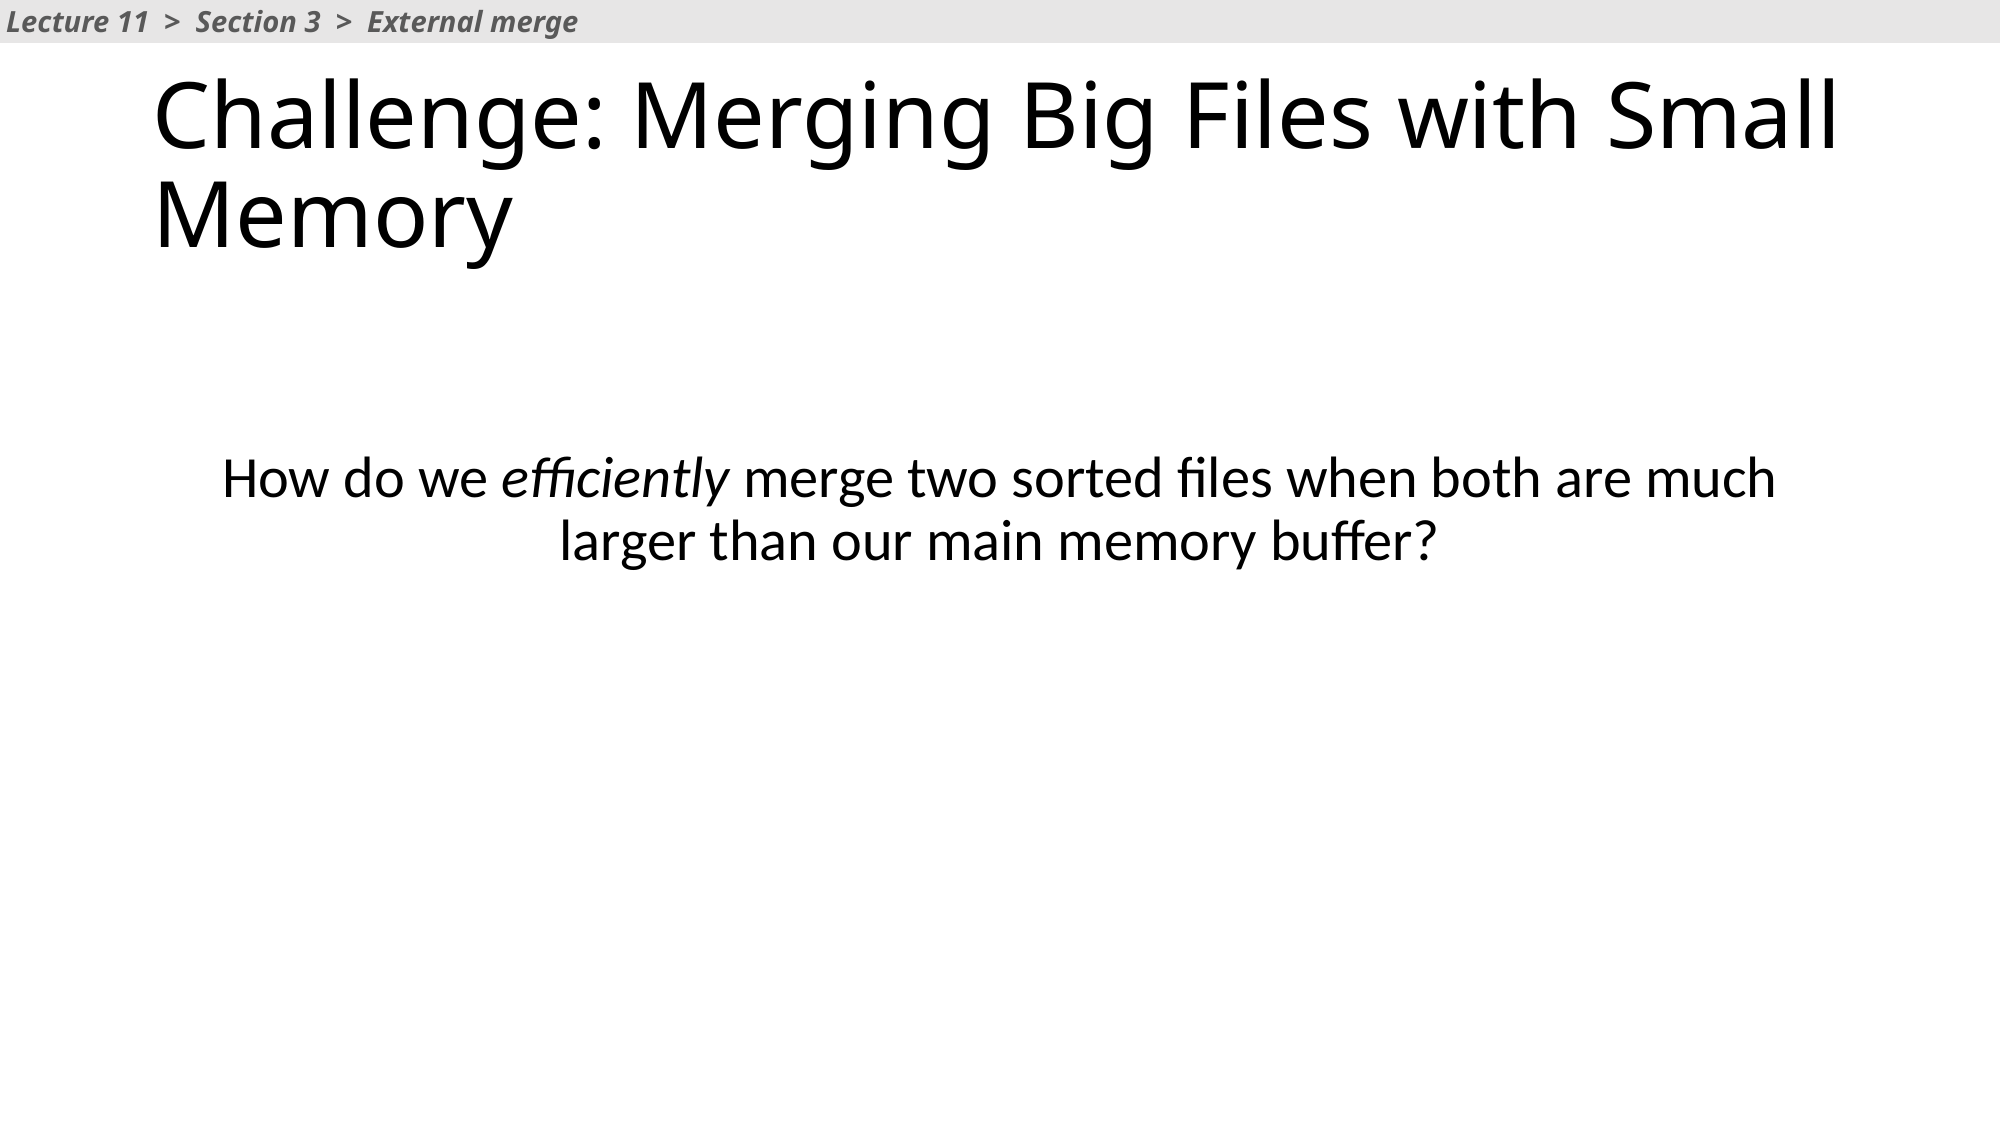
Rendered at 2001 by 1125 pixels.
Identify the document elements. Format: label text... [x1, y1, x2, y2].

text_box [0, 0, 2000, 47]
list How do we efficiently merge two sorted files when both are much larger than our main memory buffer? [137, 348, 1863, 619]
title Challenge: Merging Big Files with Small Memory [137, 59, 1863, 278]
